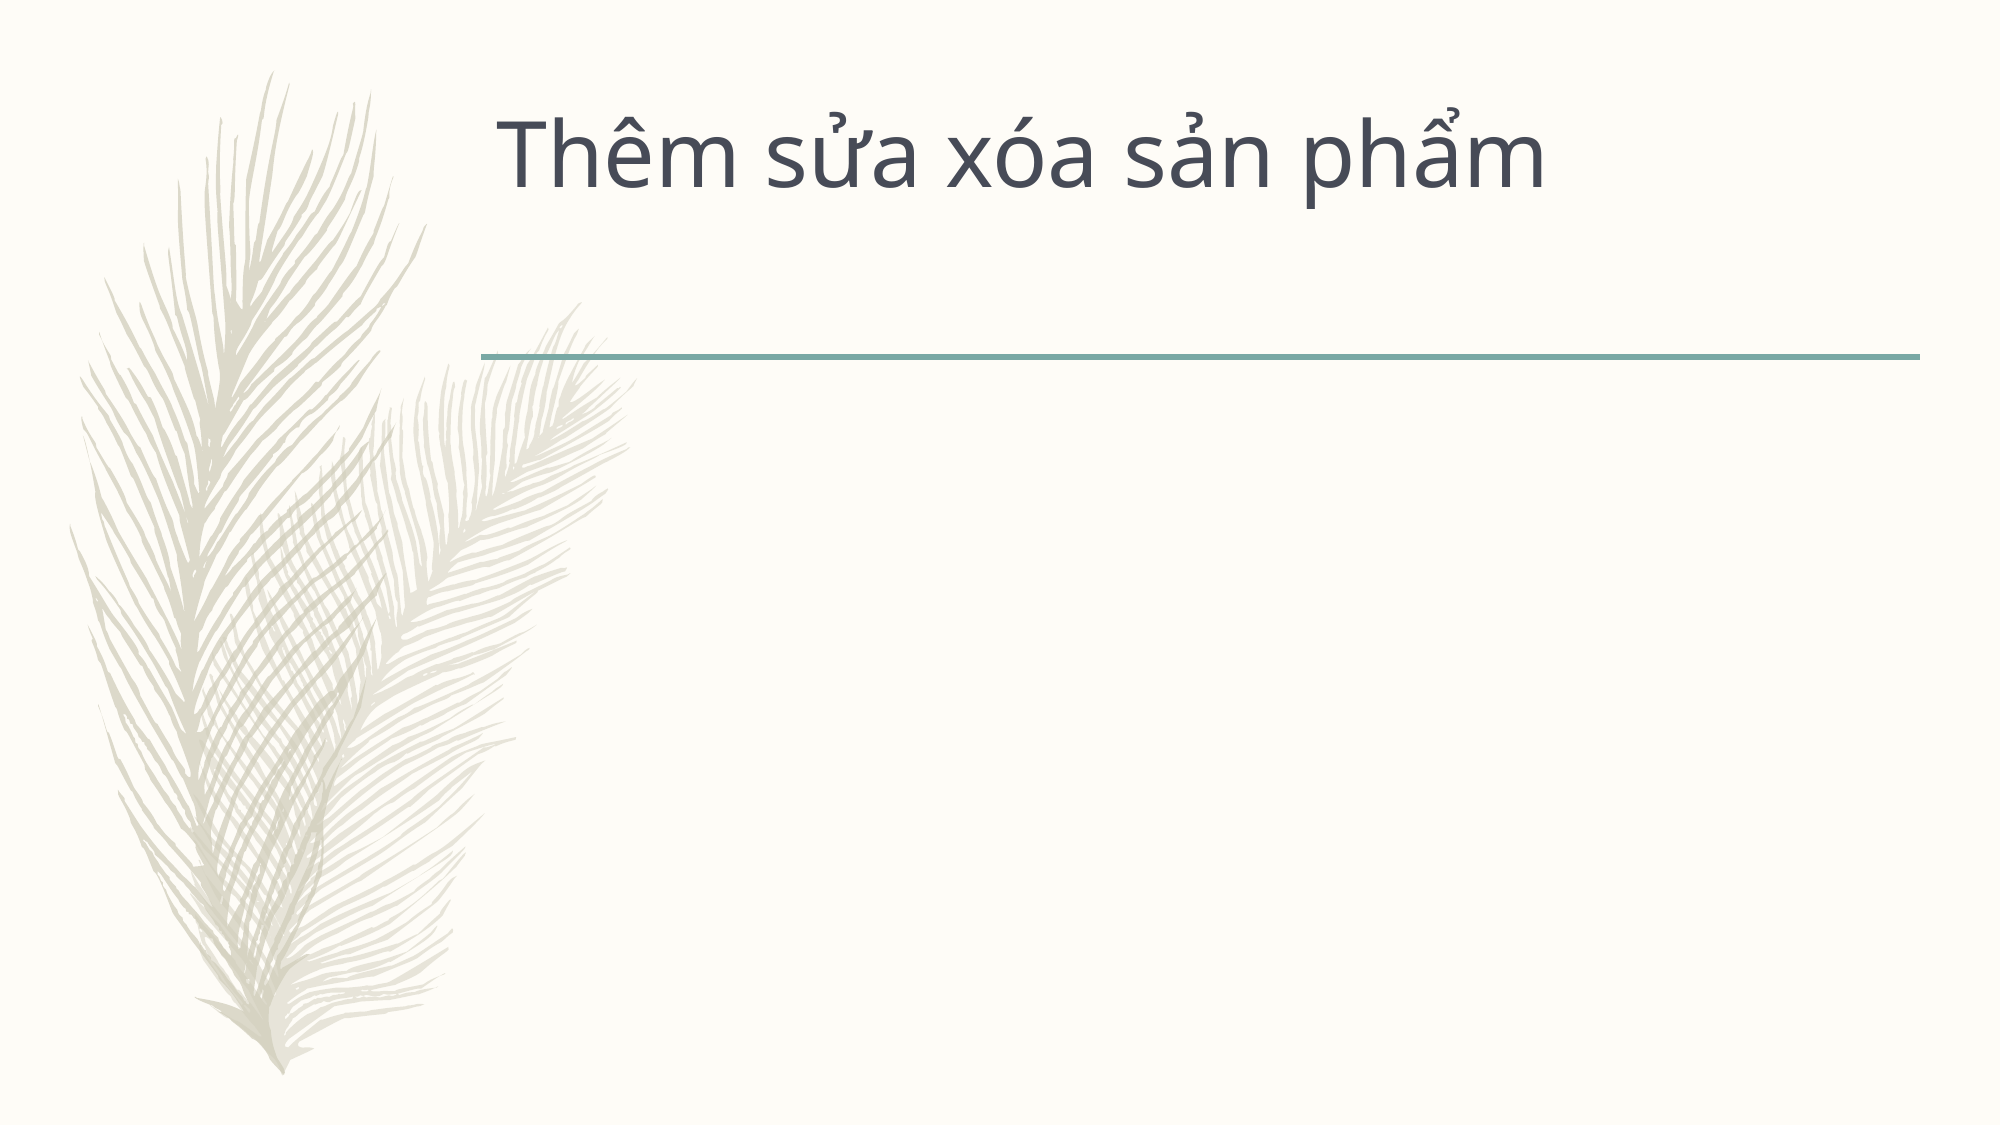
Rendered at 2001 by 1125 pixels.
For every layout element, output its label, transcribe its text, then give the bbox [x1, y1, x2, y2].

title Thêm sửa xóa sản phẩm [481, 93, 1920, 350]
